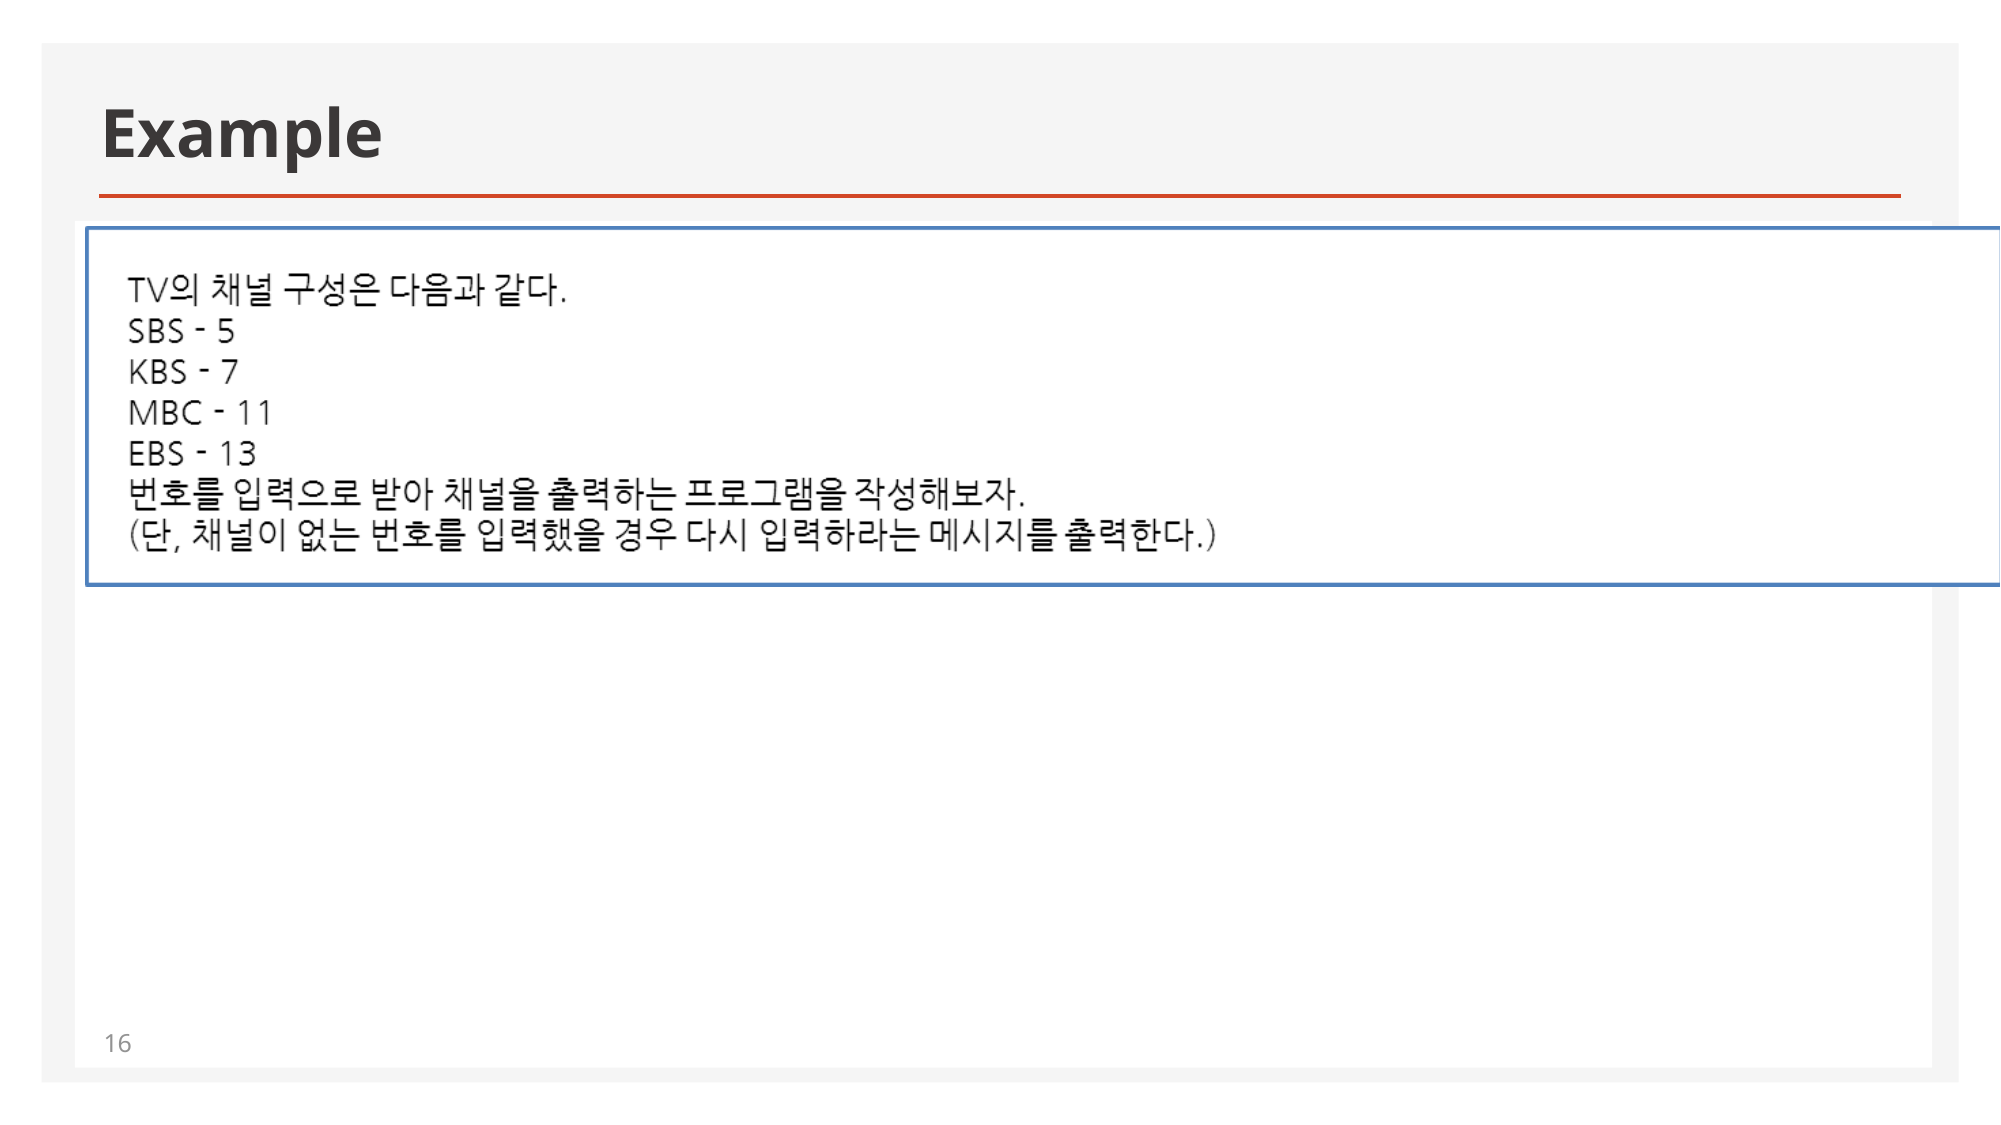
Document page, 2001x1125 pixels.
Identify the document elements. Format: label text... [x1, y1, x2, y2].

picture [85, 226, 2000, 587]
slide_number 16 [88, 1015, 626, 1075]
title Example [85, 73, 1465, 179]
